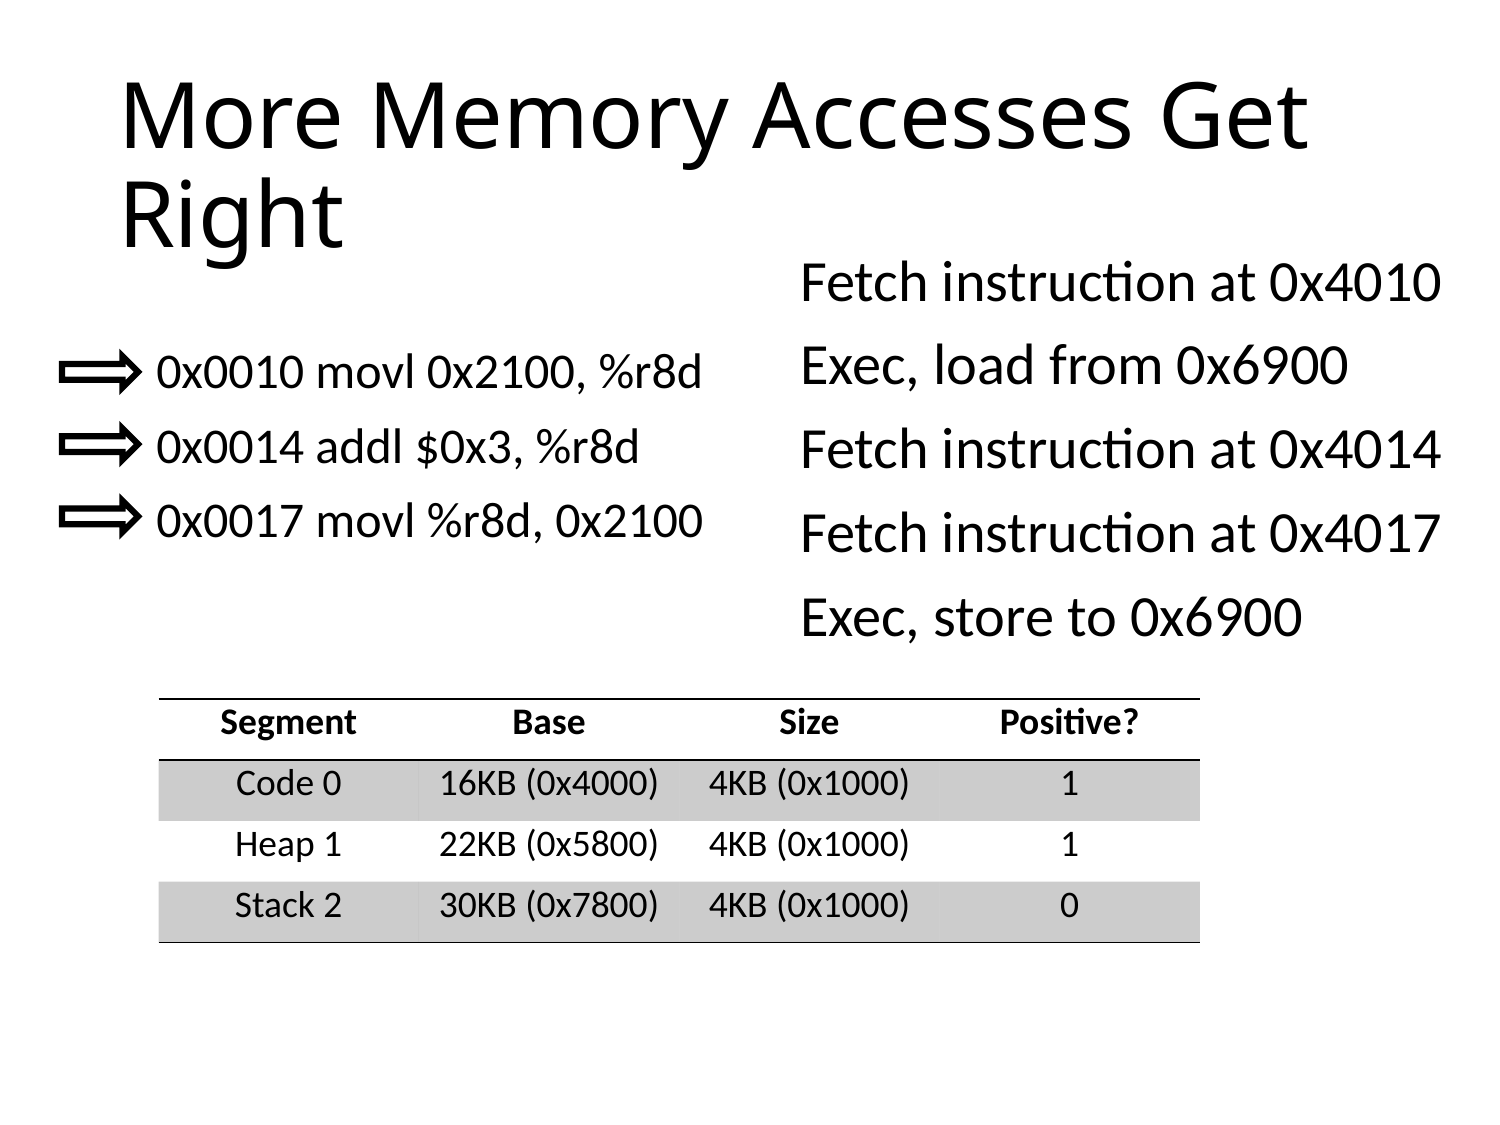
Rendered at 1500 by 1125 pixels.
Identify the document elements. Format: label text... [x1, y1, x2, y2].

table_cell 1 [940, 821, 1200, 882]
table_cell 4KB (0x1000) [679, 882, 940, 942]
table_cell 1 [940, 761, 1200, 821]
table_header Segment [159, 700, 419, 759]
table_cell Stack 2 [159, 882, 419, 942]
table_cell 4KB (0x1000) [679, 761, 940, 821]
text_box [60, 426, 140, 463]
table_cell 16KB (0x4000) [419, 761, 679, 821]
table_cell 4KB (0x1000) [679, 821, 940, 882]
title More Memory Accesses Get Right [103, 59, 1397, 278]
text_box 0x0010 movl 0x2100, %r8d 0x0014 addl $0x3, %r8d 0x0017 movl %r8d, 0x2100 [141, 337, 773, 587]
table_cell Heap 1 [159, 821, 419, 882]
table_cell 30KB (0x7800) [419, 882, 679, 942]
table_cell 22KB (0x5800) [419, 821, 679, 882]
list Fetch instruction at 0x4010 Exec, load from 0x6900 Fetch instruction at 0x4014 Fetch instruction at 0x4017 Exec, store to 0x6900 [785, 243, 1462, 957]
text_box [60, 498, 140, 535]
table_cell 0 [940, 882, 1200, 942]
text_box [60, 353, 140, 391]
table_cell Code 0 [159, 761, 419, 821]
table_header Size [679, 700, 940, 759]
table_header Base [419, 700, 679, 759]
table_header Positive? [940, 700, 1200, 759]
